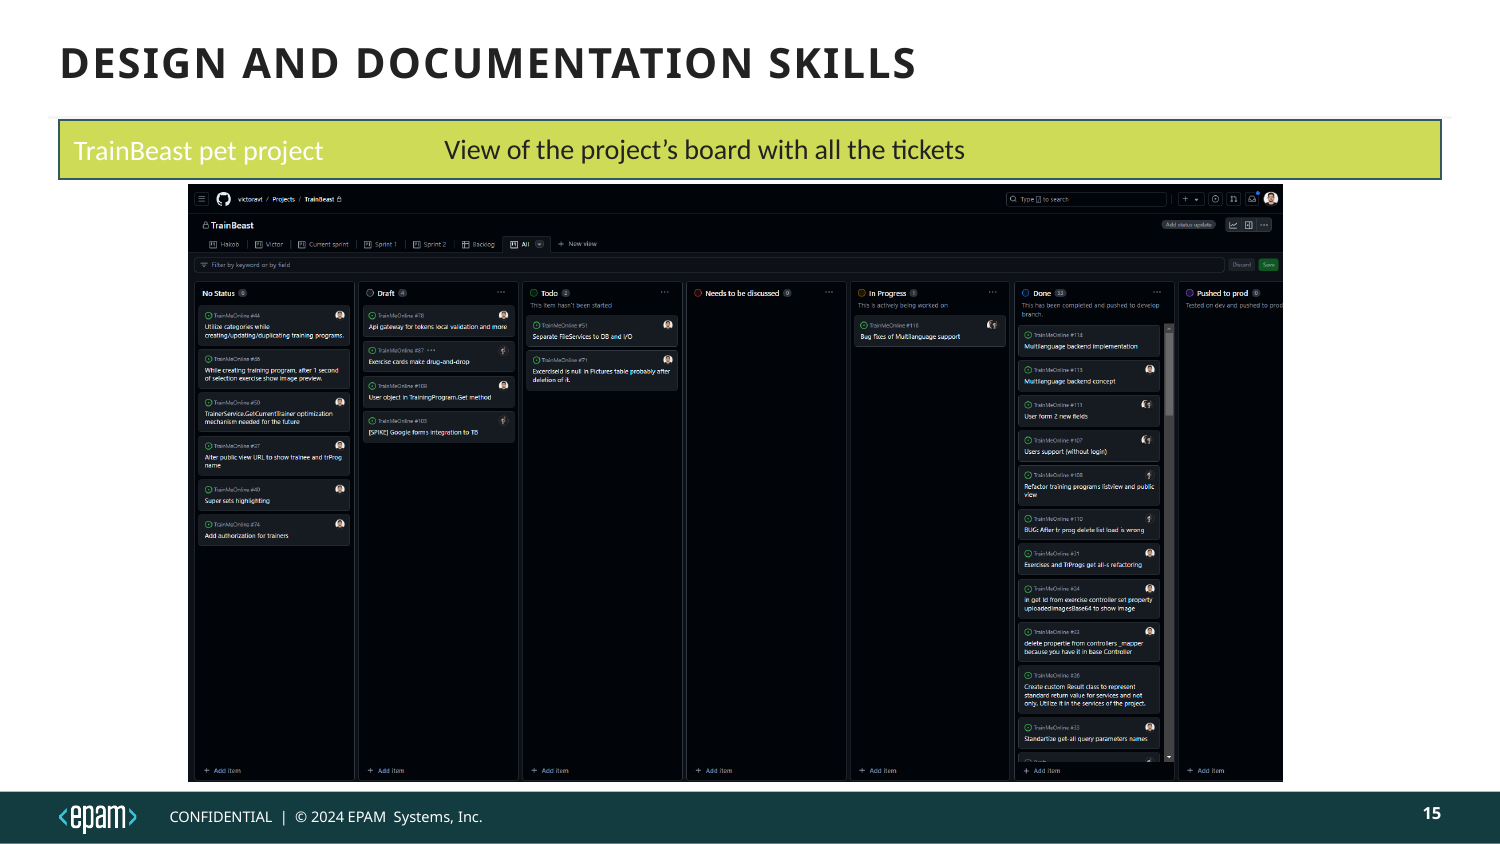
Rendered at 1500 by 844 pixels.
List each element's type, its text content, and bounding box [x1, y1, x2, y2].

text_box TrainBeast pet project [58, 119, 1442, 180]
picture [188, 184, 1283, 782]
slide_number 15 [1216, 791, 1442, 844]
title DESIGN AND DOCUMENTATION SKILLS [59, 37, 1442, 87]
text_box View of the project’s board with all the tickets [429, 124, 1041, 184]
